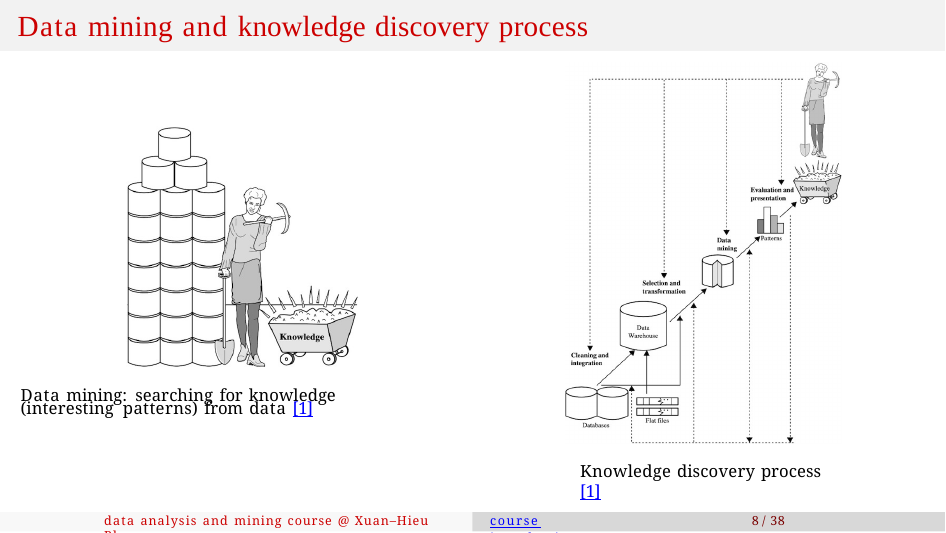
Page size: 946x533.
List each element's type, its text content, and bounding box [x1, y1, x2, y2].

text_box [0, 511, 946, 532]
text_box Data mining: searching for knowledge (interesting patterns) from data [1] [18, 382, 410, 422]
picture [125, 126, 359, 368]
picture [565, 62, 843, 444]
text_box Knowledge discovery process [1] [578, 459, 829, 505]
title Data mining and knowledge discovery process [15, 4, 592, 97]
